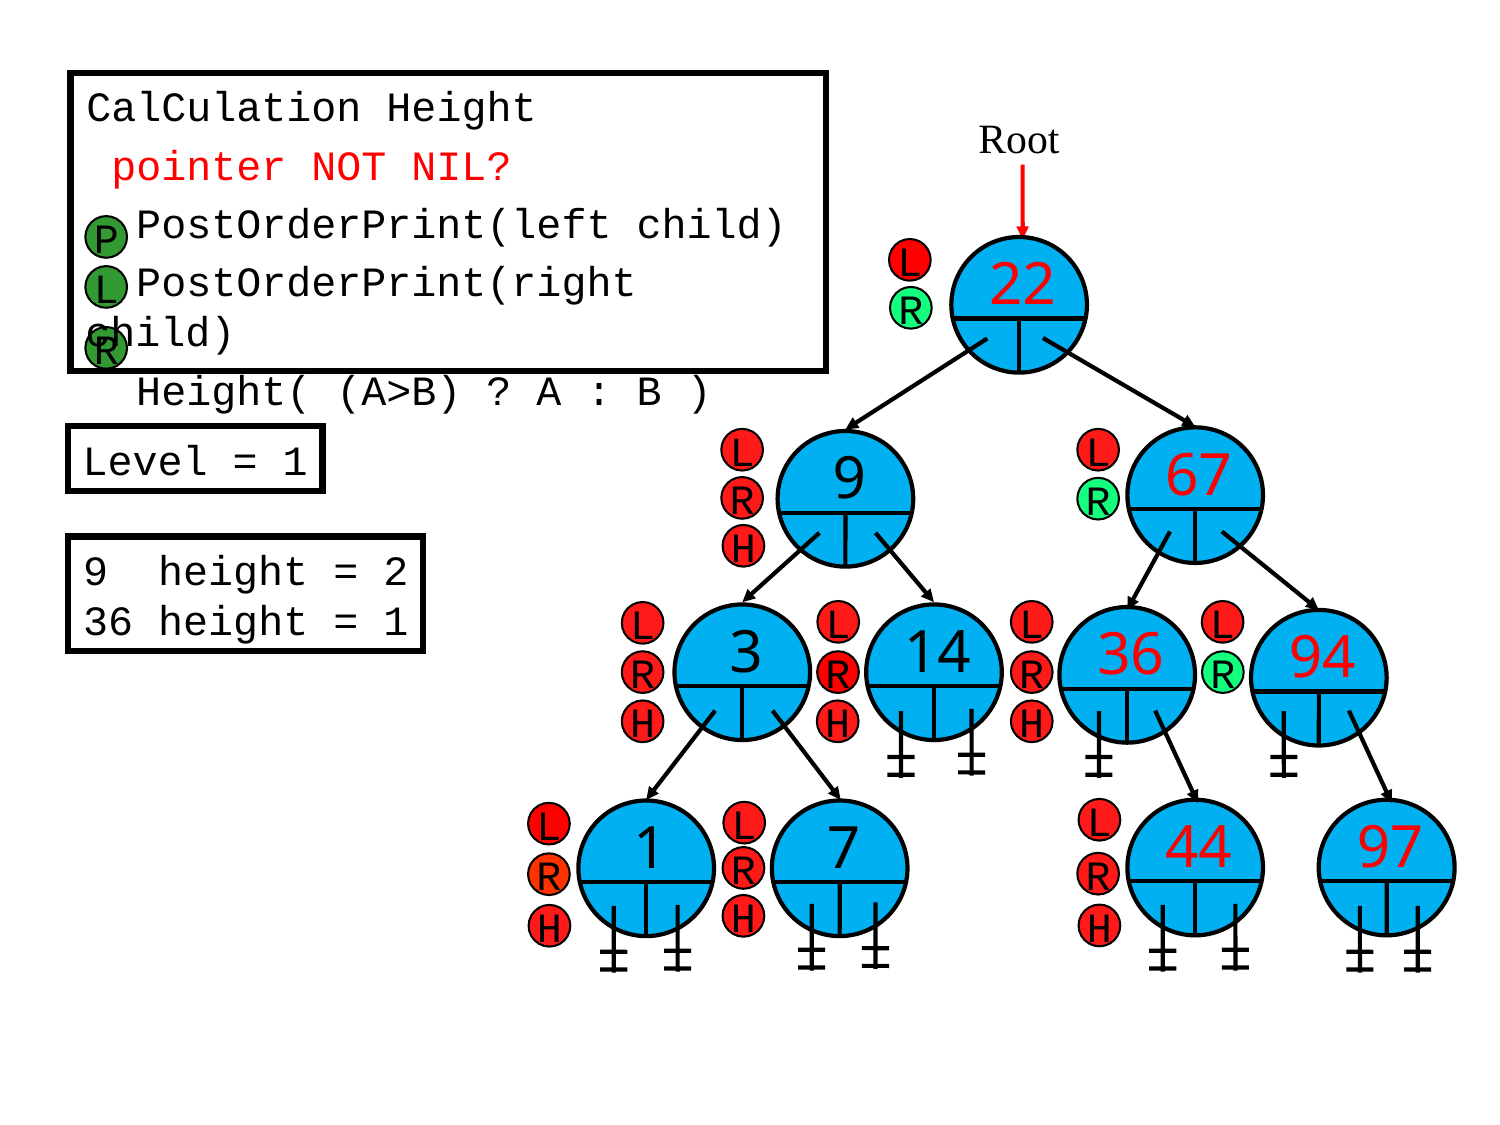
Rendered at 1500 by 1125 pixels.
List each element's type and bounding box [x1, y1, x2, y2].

text_box [67, 426, 323, 492]
text_box [528, 904, 571, 947]
text_box [722, 524, 765, 567]
text_box [1078, 798, 1121, 841]
text_box [742, 236, 1455, 973]
text_box [890, 286, 932, 329]
text_box [1201, 601, 1244, 643]
text_box [889, 238, 931, 281]
text_box [528, 853, 570, 896]
text_box [1077, 852, 1119, 895]
text_box [721, 428, 763, 471]
text_box [70, 72, 826, 372]
text_box [722, 847, 765, 889]
text_box [1077, 477, 1119, 520]
text_box [817, 601, 860, 643]
text_box [1010, 601, 1053, 643]
text_box [621, 602, 664, 644]
text_box [721, 477, 763, 519]
text_box [866, 604, 1002, 778]
text_box [723, 801, 766, 844]
text_box [1202, 651, 1244, 693]
text_box [621, 651, 664, 693]
text_box [68, 536, 423, 652]
text_box [1010, 651, 1053, 693]
text_box [578, 604, 908, 973]
text_box [722, 894, 765, 937]
text_box [528, 802, 570, 845]
text_box [817, 651, 859, 693]
text_box [1078, 904, 1121, 947]
text_box [816, 700, 859, 743]
text_box [1077, 428, 1119, 471]
text_box [963, 104, 1075, 235]
text_box [621, 700, 664, 743]
text_box [1010, 700, 1053, 743]
